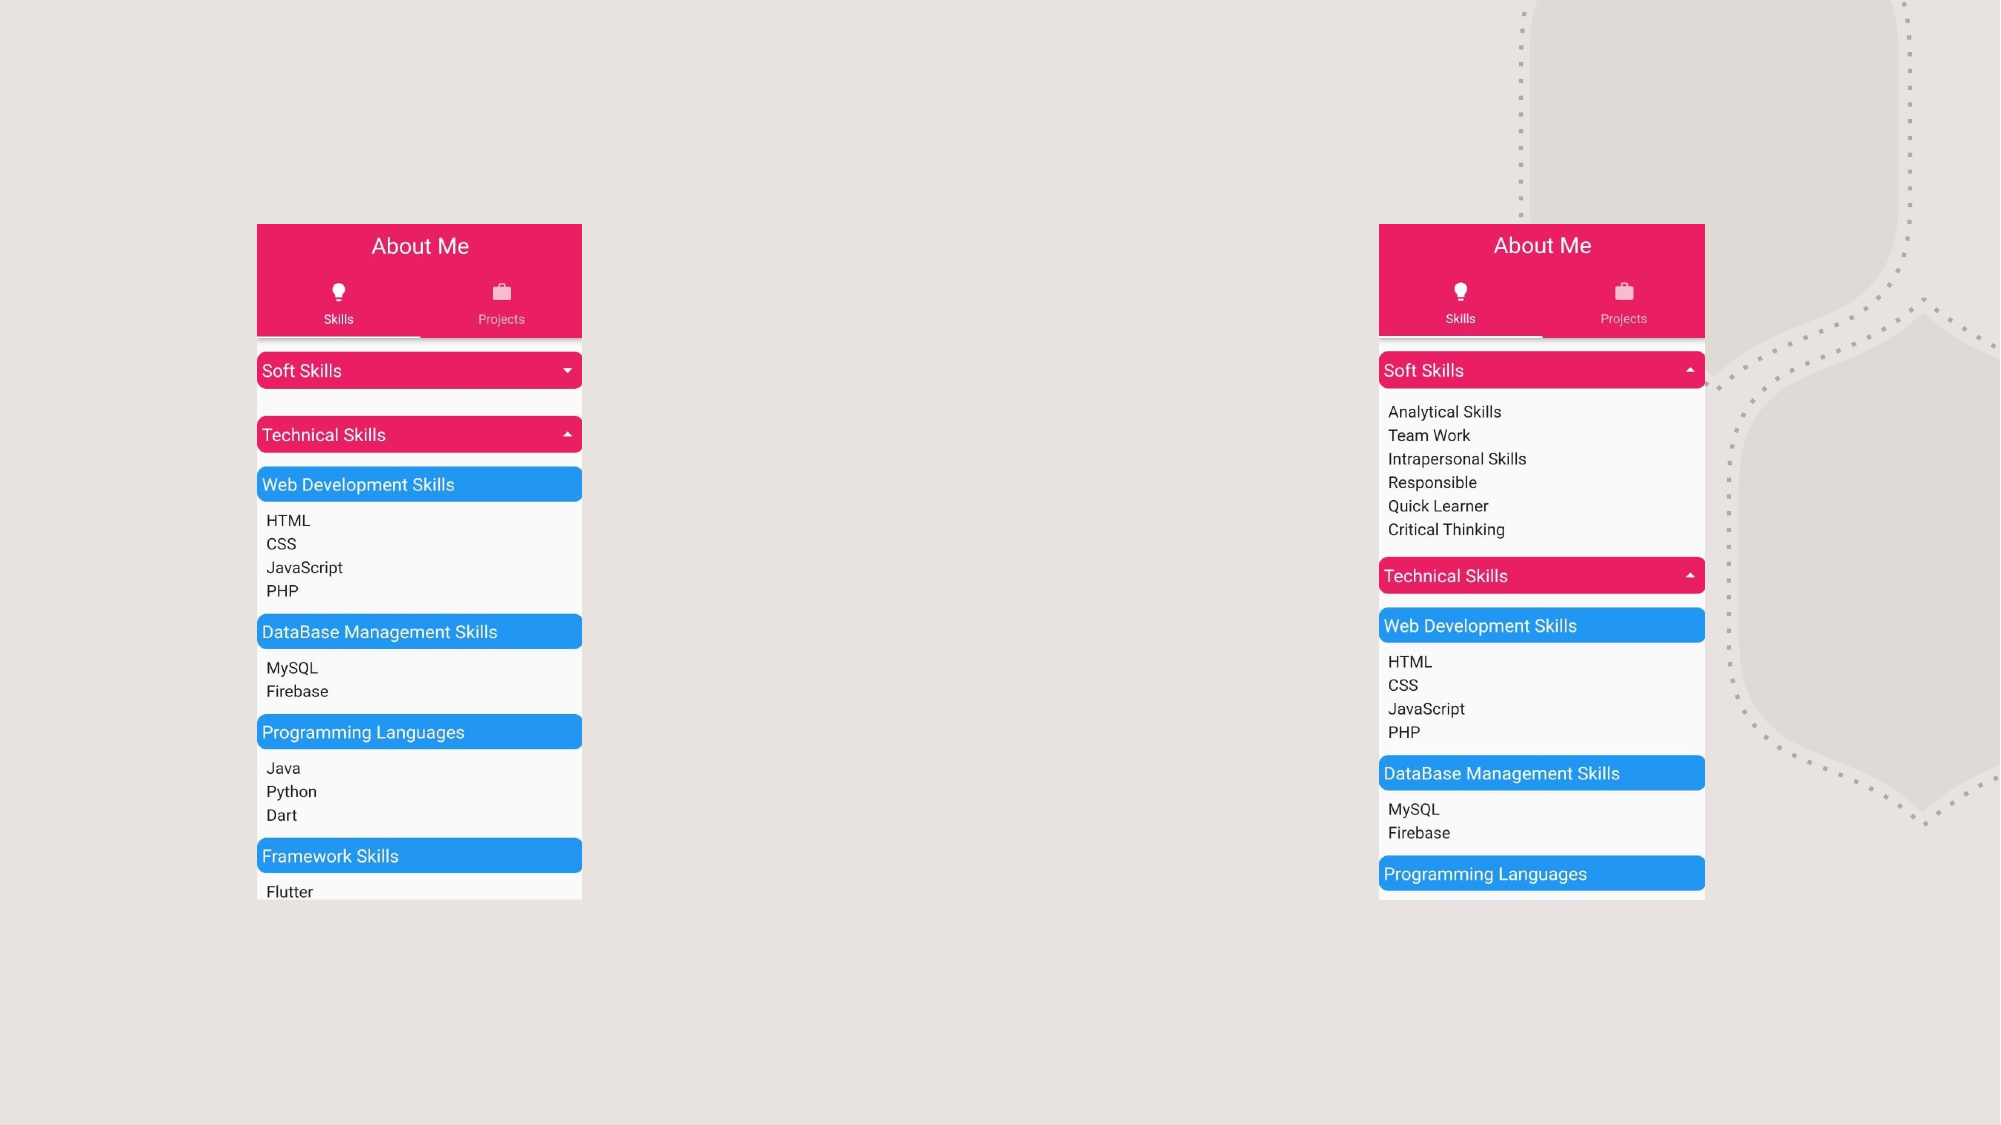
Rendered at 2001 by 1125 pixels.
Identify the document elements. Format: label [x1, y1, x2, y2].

picture [257, 224, 582, 901]
picture [1379, 224, 1705, 901]
